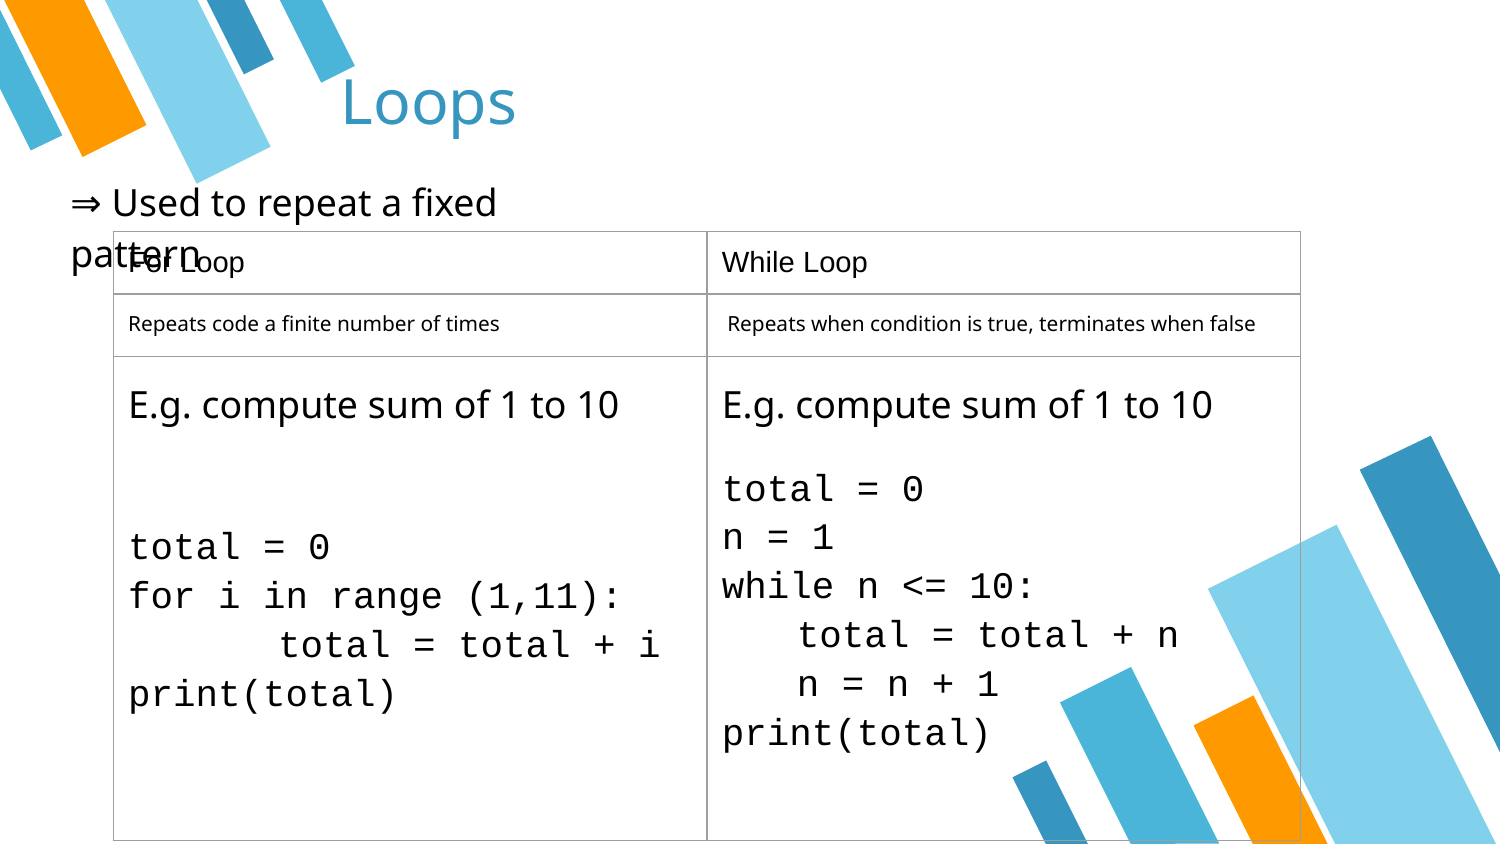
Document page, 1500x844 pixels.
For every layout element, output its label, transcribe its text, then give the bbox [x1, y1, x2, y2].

table_header For Loop [114, 232, 706, 293]
text_box Loops [325, 47, 1449, 142]
table_cell Repeats code a finite number of times [114, 295, 706, 356]
table_cell Repeats when condition is true, terminates when false [708, 295, 1300, 356]
table_cell E.g. compute sum of 1 to 10 total = 0 for i in range (1,11): total = total + i print(total) [114, 357, 706, 840]
table_cell E.g. compute sum of 1 to 10 total = 0 n = 1 while n <= 10: total = total + n n = n + 1 print(total) [708, 357, 1300, 840]
text_box ⇒ Used to repeat a fixed pattern [55, 156, 654, 251]
table_header While Loop [708, 232, 1300, 293]
